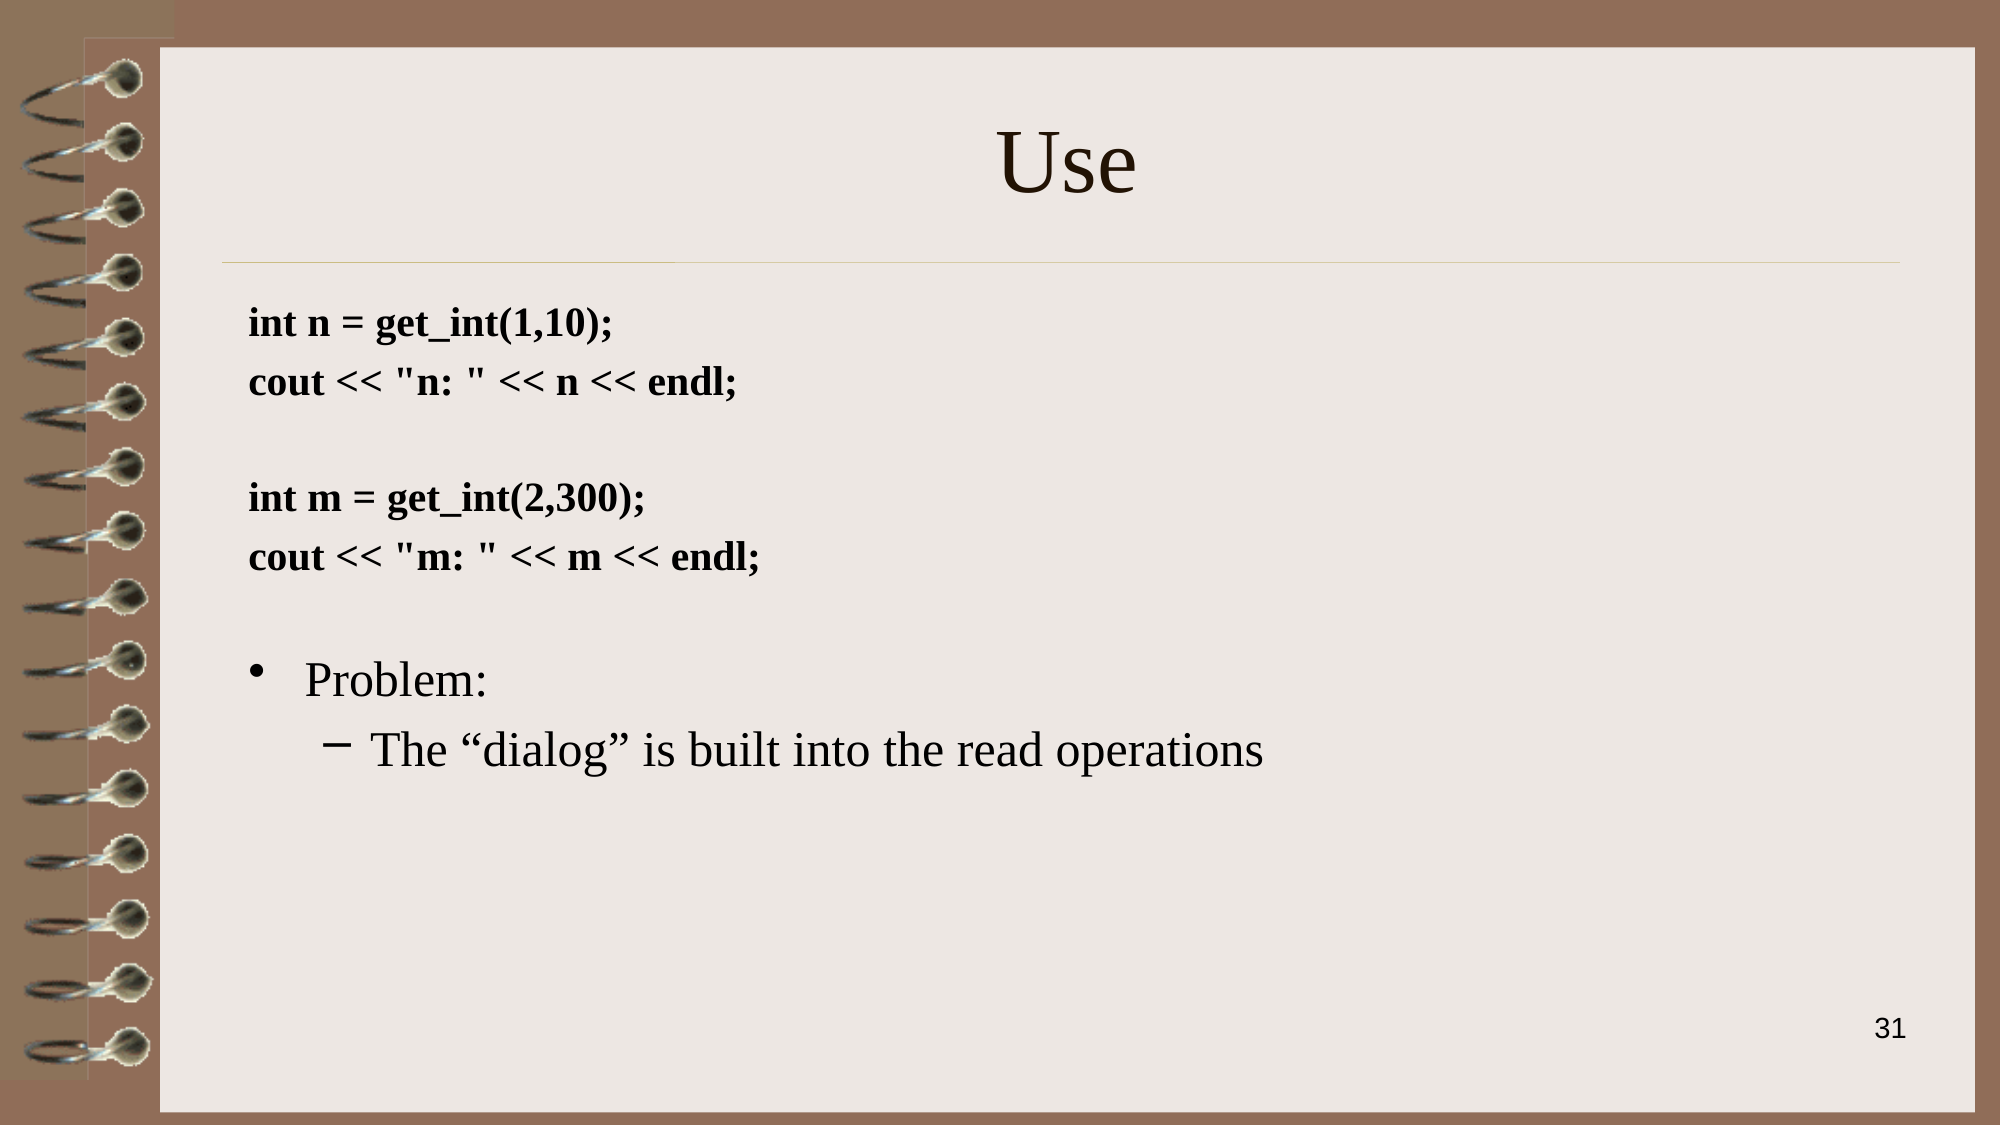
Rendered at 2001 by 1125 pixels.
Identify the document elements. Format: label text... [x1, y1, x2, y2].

slide_number 31 [1505, 1001, 1922, 1077]
picture [0, 0, 175, 1080]
list int n = get_int(1,10); cout << "n: " << n << endl; int m = get_int(2,300); cout << "m: " << m << endl; Problem: The “dialog” is built into the read operations [233, 287, 1900, 963]
title Use [233, 62, 1900, 250]
